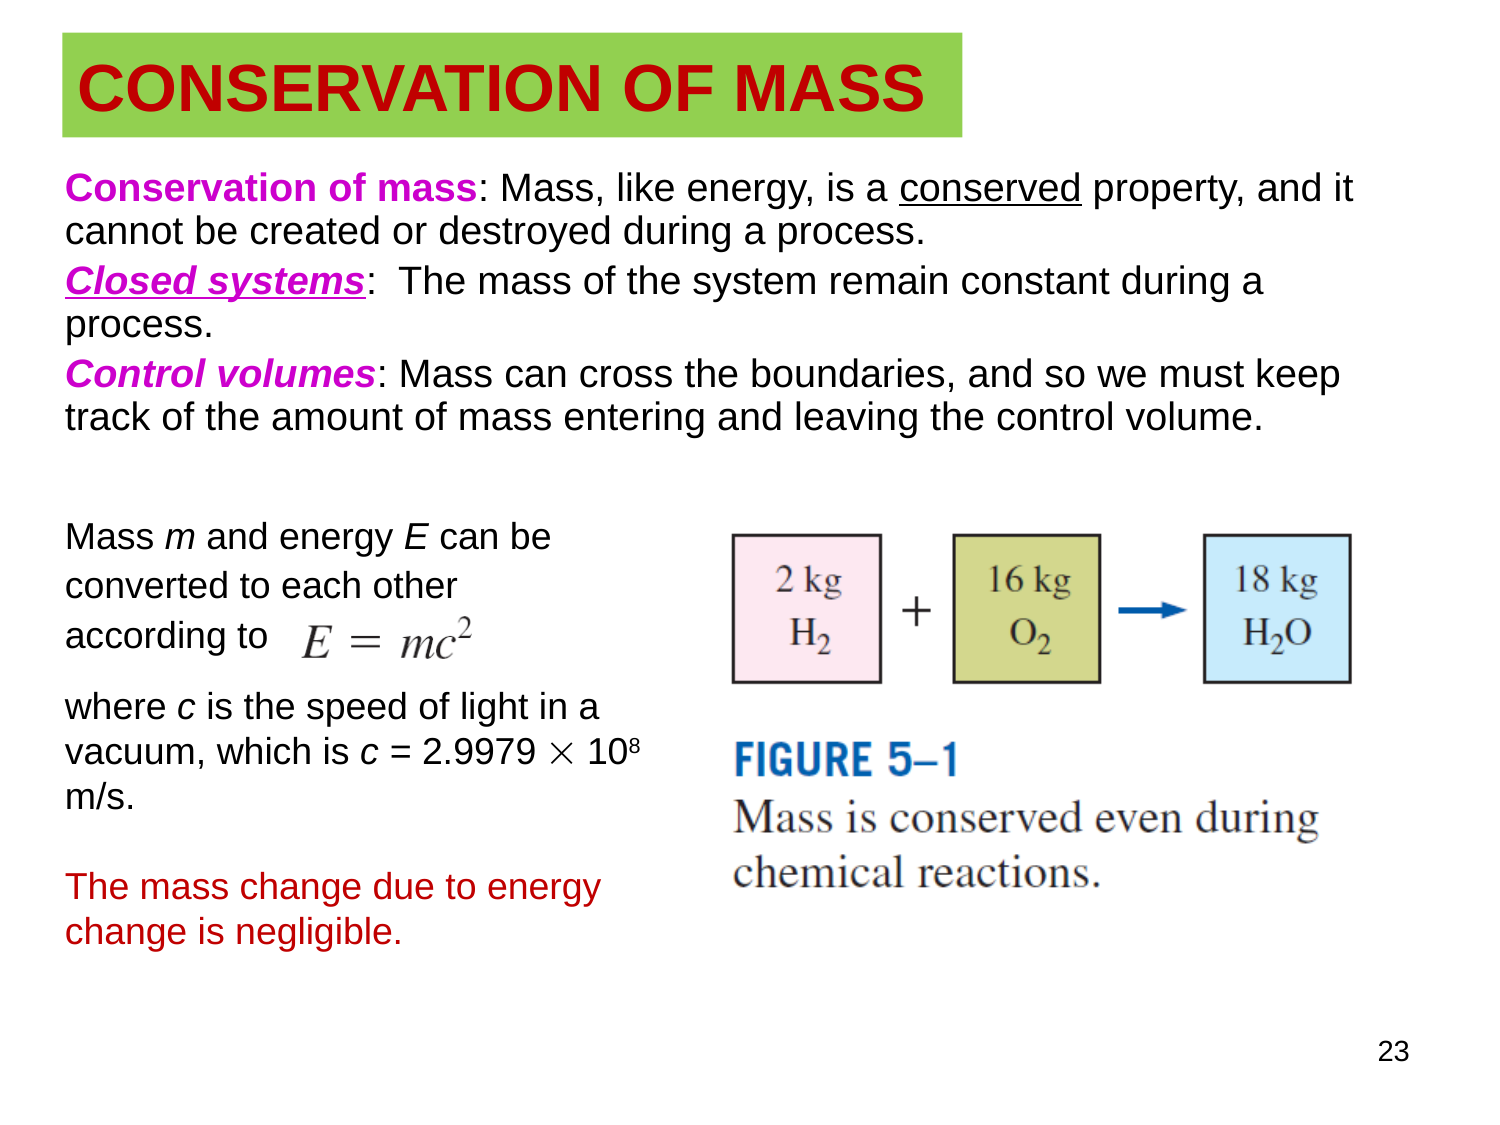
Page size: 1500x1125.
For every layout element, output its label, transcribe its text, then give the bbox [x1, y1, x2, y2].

picture [718, 520, 1363, 901]
text_box where c is the speed of light in a vacuum, which is c = 2.9979  108 m/s. The mass change due to energy change is negligible. [49, 674, 663, 960]
picture [297, 610, 476, 663]
slide_number 23 [1074, 1024, 1426, 1103]
text_box Mass m and energy E can be converted to each other according to [49, 499, 588, 664]
title CONSERVATION OF MASS [62, 32, 963, 138]
text_box Conservation of mass: Mass, like energy, is a conserved property, and it cannot be created or destroyed during a process. Closed systems: The mass of the system remain constant during a process. Control volumes: Mass can cross the boundaries, and so we must keep track of the amount of mass entering and leaving the control volume. [49, 159, 1400, 447]
